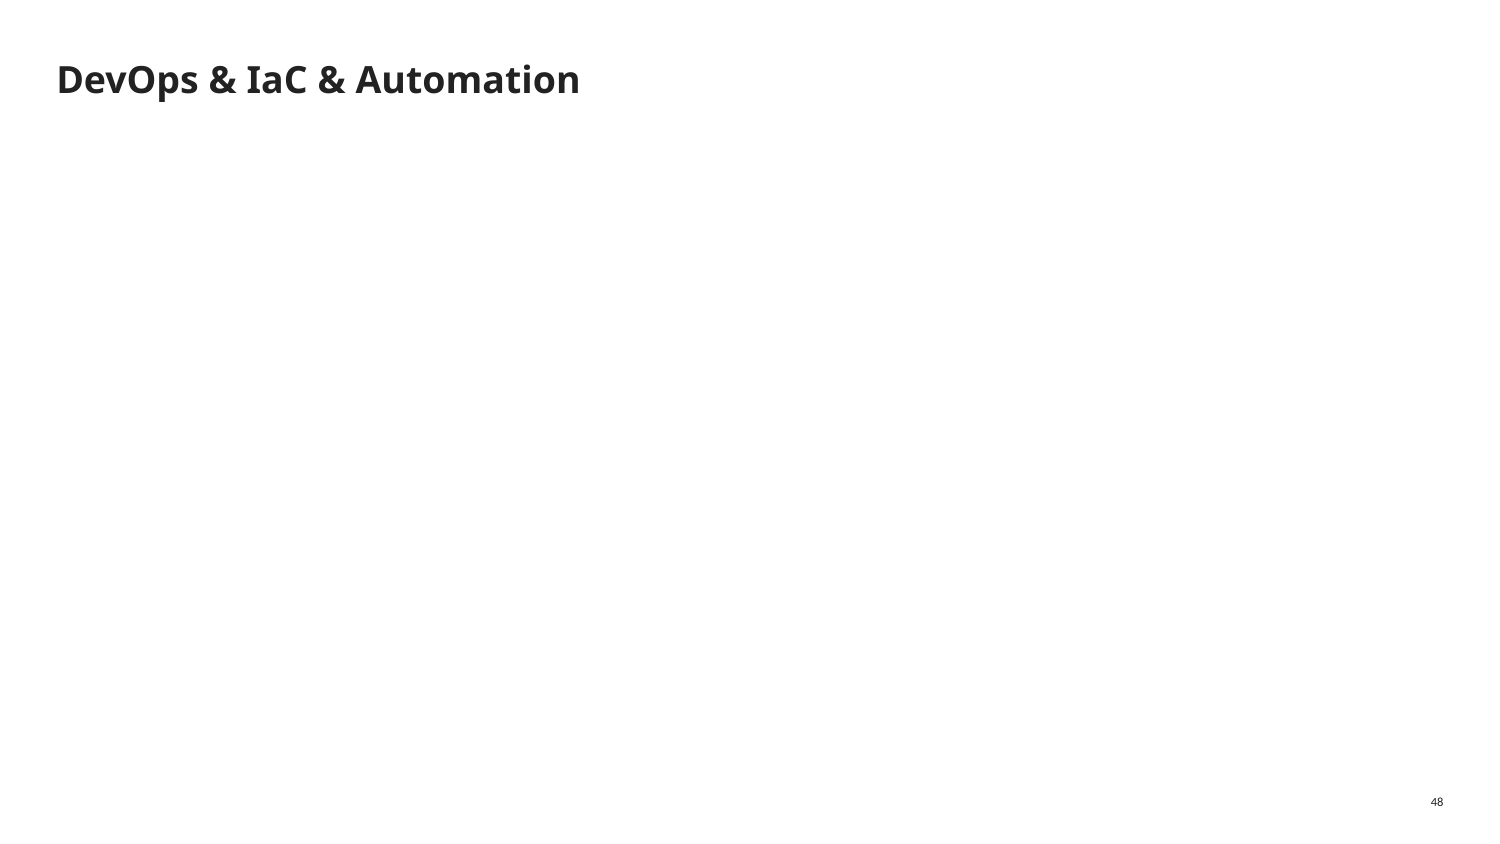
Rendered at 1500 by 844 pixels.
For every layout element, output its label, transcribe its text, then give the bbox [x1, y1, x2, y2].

title DevOps & IaC & Automation [56, 56, 1444, 113]
